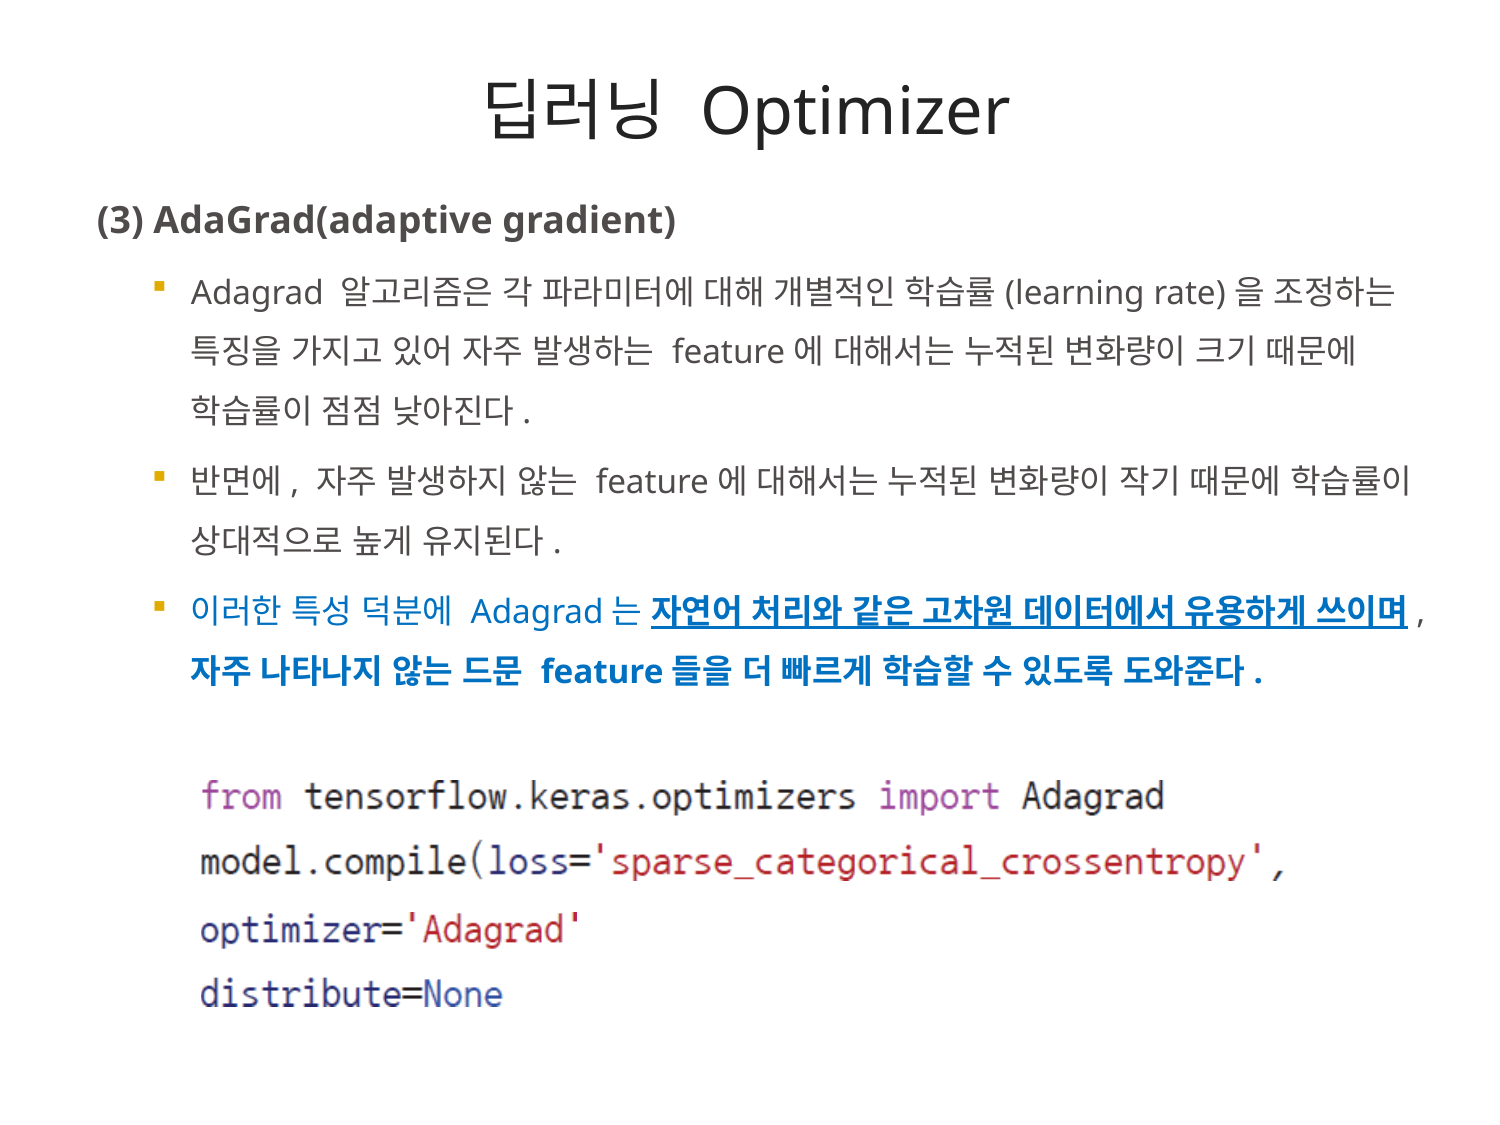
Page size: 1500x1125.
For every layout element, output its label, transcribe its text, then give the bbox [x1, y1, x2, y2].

picture [201, 912, 577, 1007]
title 딥러닝 Optimizer [81, 23, 1412, 156]
picture [201, 779, 1284, 881]
list (3) AdaGrad(adaptive gradient) Adagrad 알고리즘은 각 파라미터에 대해 개별적인 학습률(learning rate)을 조정하는 특징을 가지고 있어 자주 발생하는 feature에 대해서는 누적된 변화량이 크기 때문에 학습률이 점점 낮아진다. 반면에, 자주 발생하지 않는 feature에 대해서는 누적된 변화량이 작기 때문에 학습률이 상대적으로 높게 유지된다. 이러한 특성 덕분에 Adagrad는 자연어 처리와 같은 고차원 데이터에서 유용하게 쓰이며, 자주 나타나지 않는 드문 feature들을 더 빠르게 학습할 수 있도록 도와준다. [81, 165, 1450, 980]
